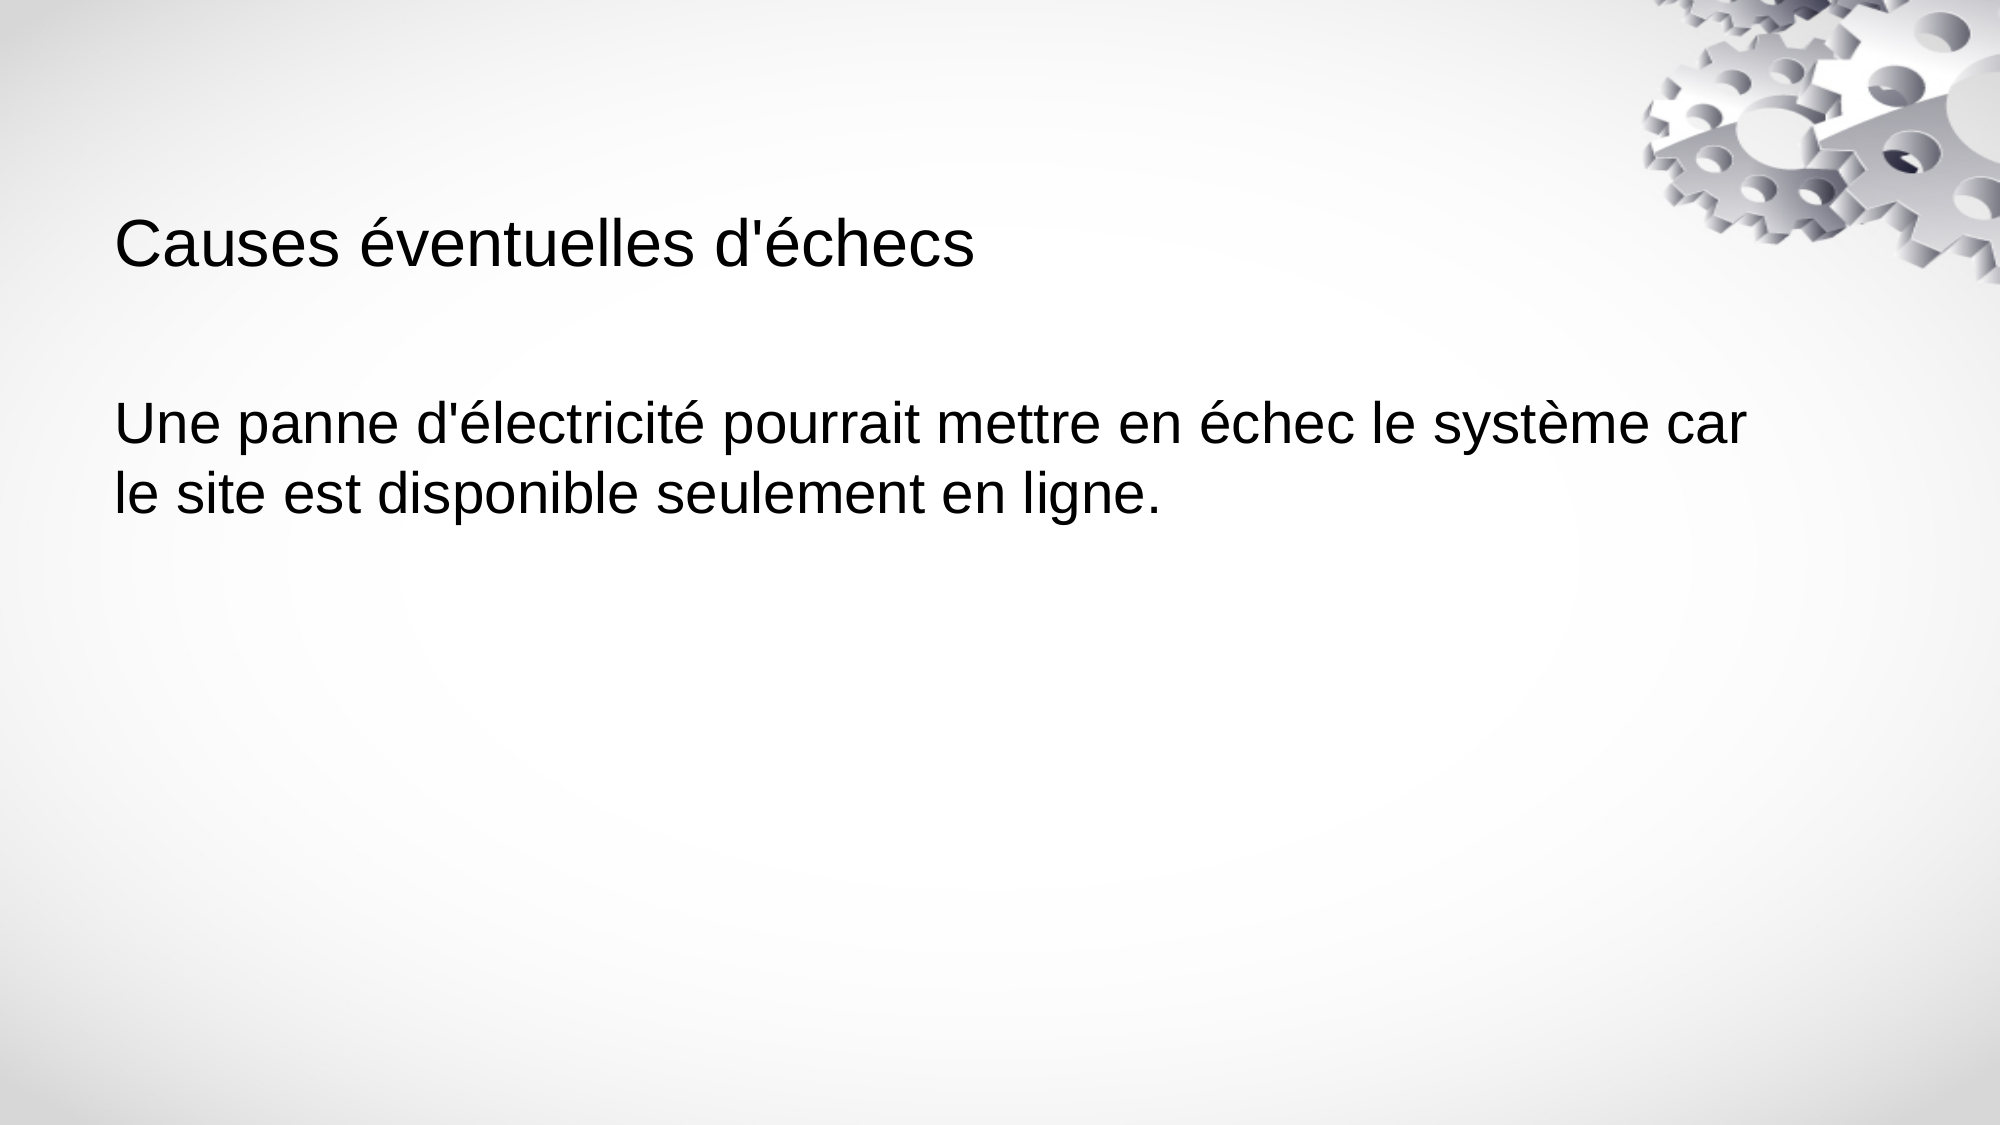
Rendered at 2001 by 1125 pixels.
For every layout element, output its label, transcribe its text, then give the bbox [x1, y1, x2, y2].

picture [0, 0, 2000, 1125]
list Causes éventuelles d'échecs Une panne d'électricité pourrait mettre en échec le système car le site est disponible seulement en ligne. [99, 192, 1827, 1006]
